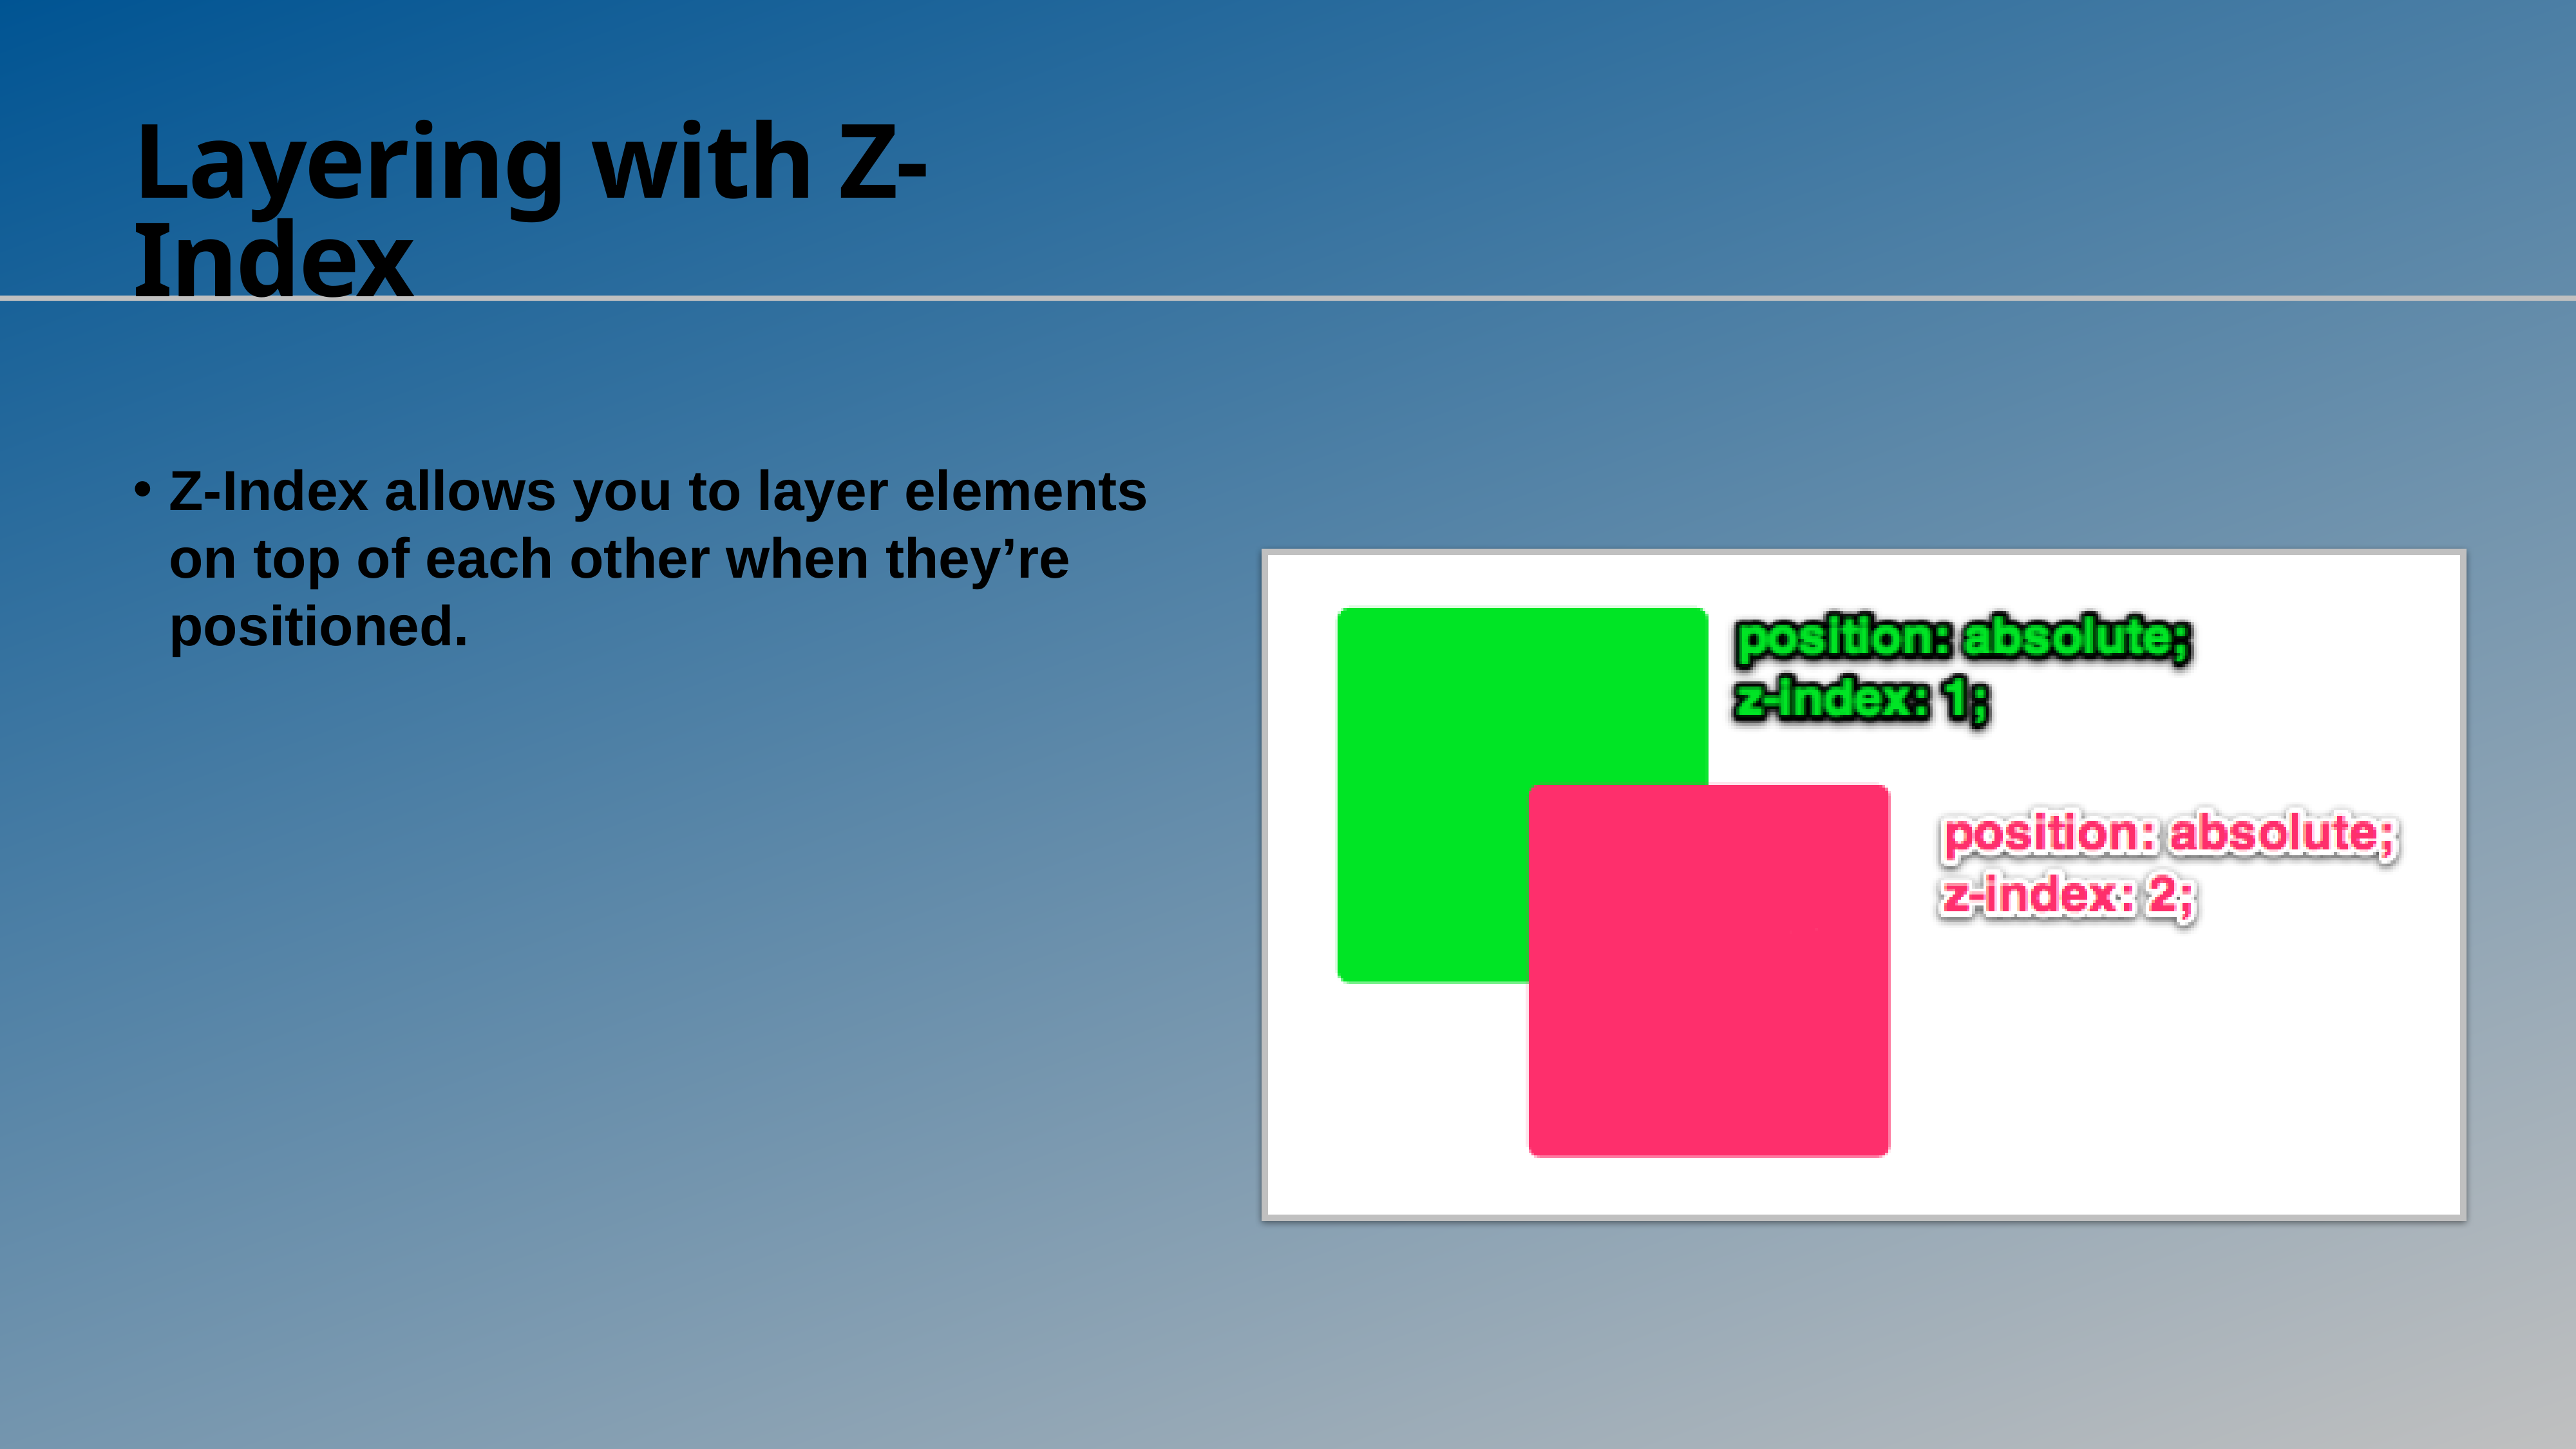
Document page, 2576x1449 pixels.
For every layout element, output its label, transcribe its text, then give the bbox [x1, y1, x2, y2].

list Z-Index allows you to layer elements on top of each other when they’re positioned. [127, 448, 1161, 1321]
picture [1267, 555, 2461, 1215]
title Layering with Z-Index [127, 113, 1161, 266]
